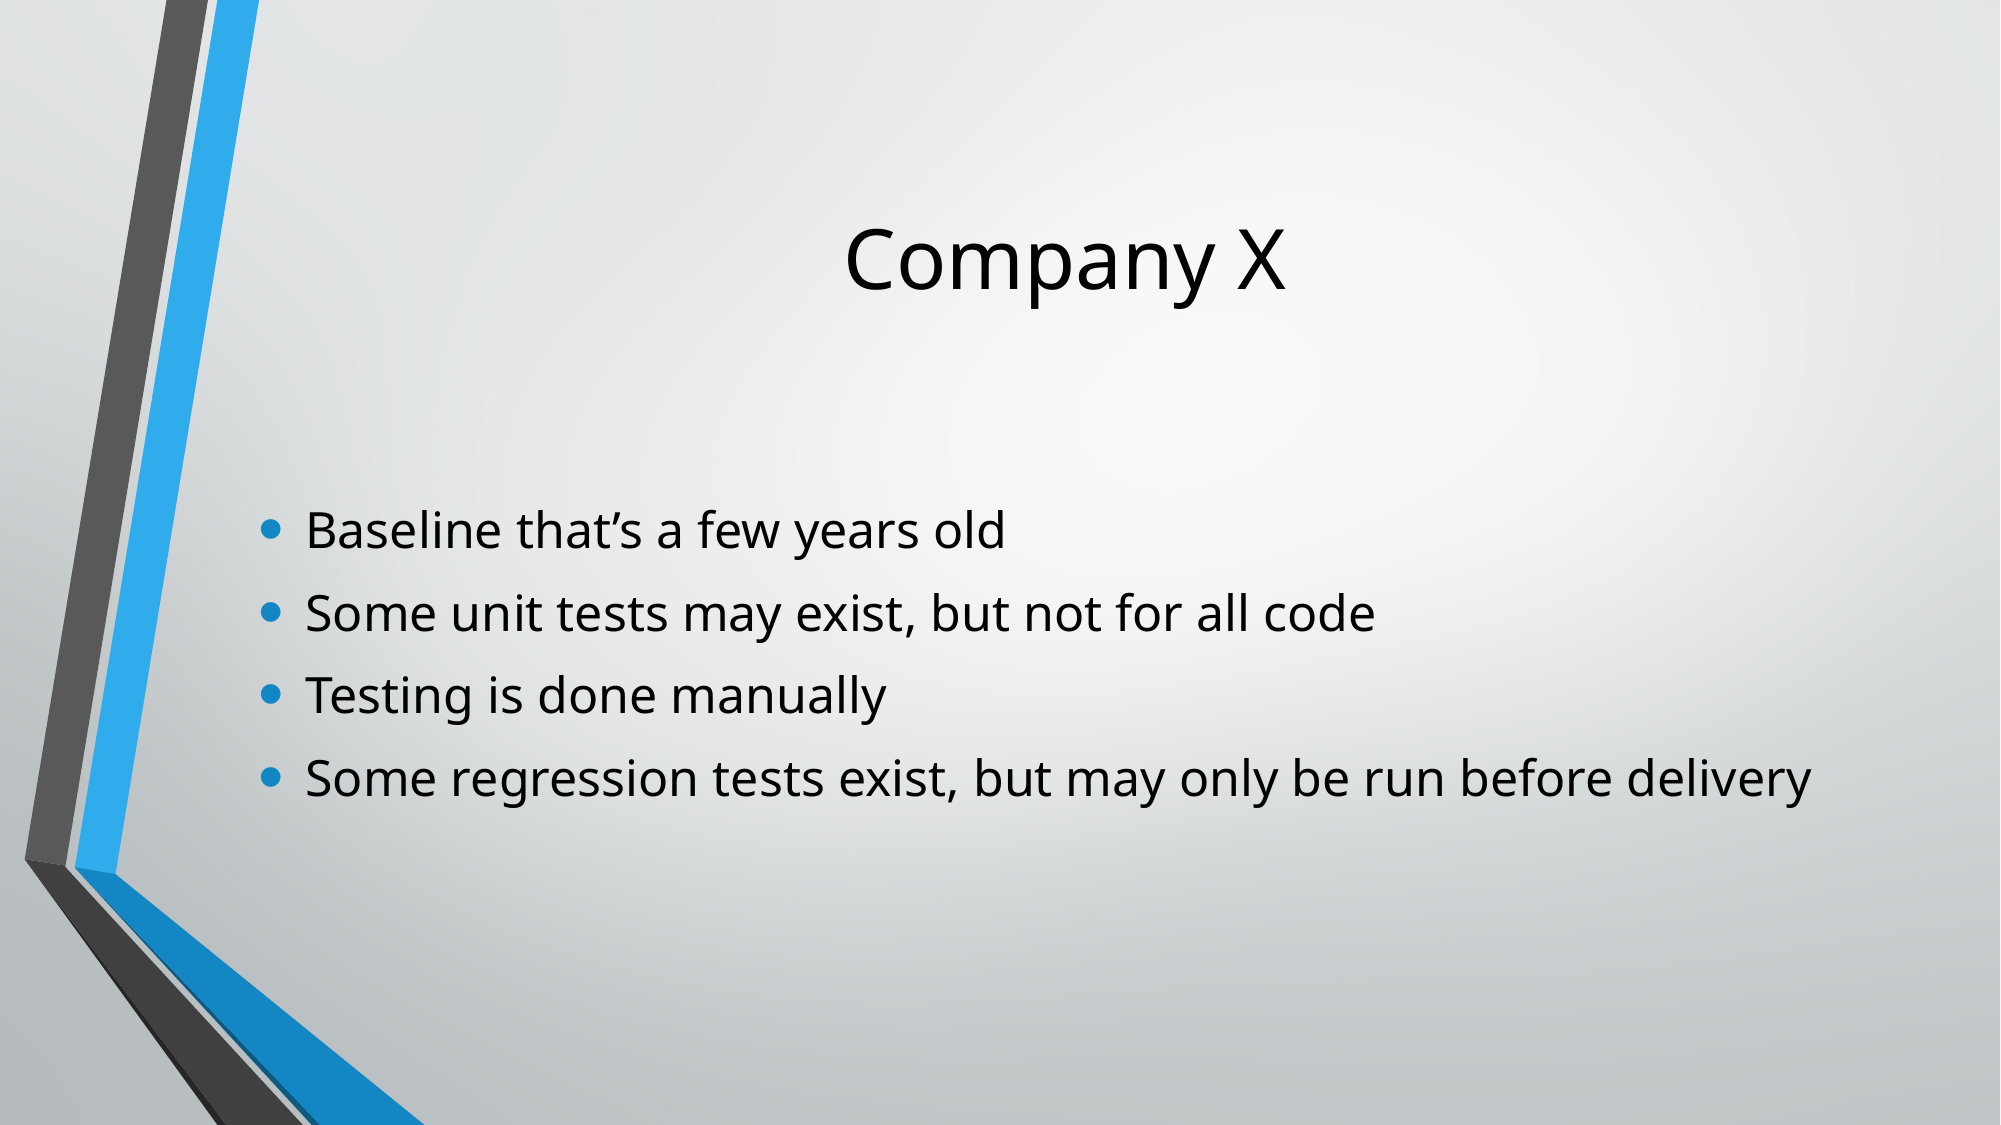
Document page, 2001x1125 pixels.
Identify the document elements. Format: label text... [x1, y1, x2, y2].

title Company X [243, 112, 1887, 400]
list Baseline that’s a few years old Some unit tests may exist, but not for all code Testing is done manually Some regression tests exist, but may only be run before delivery [243, 437, 1887, 950]
